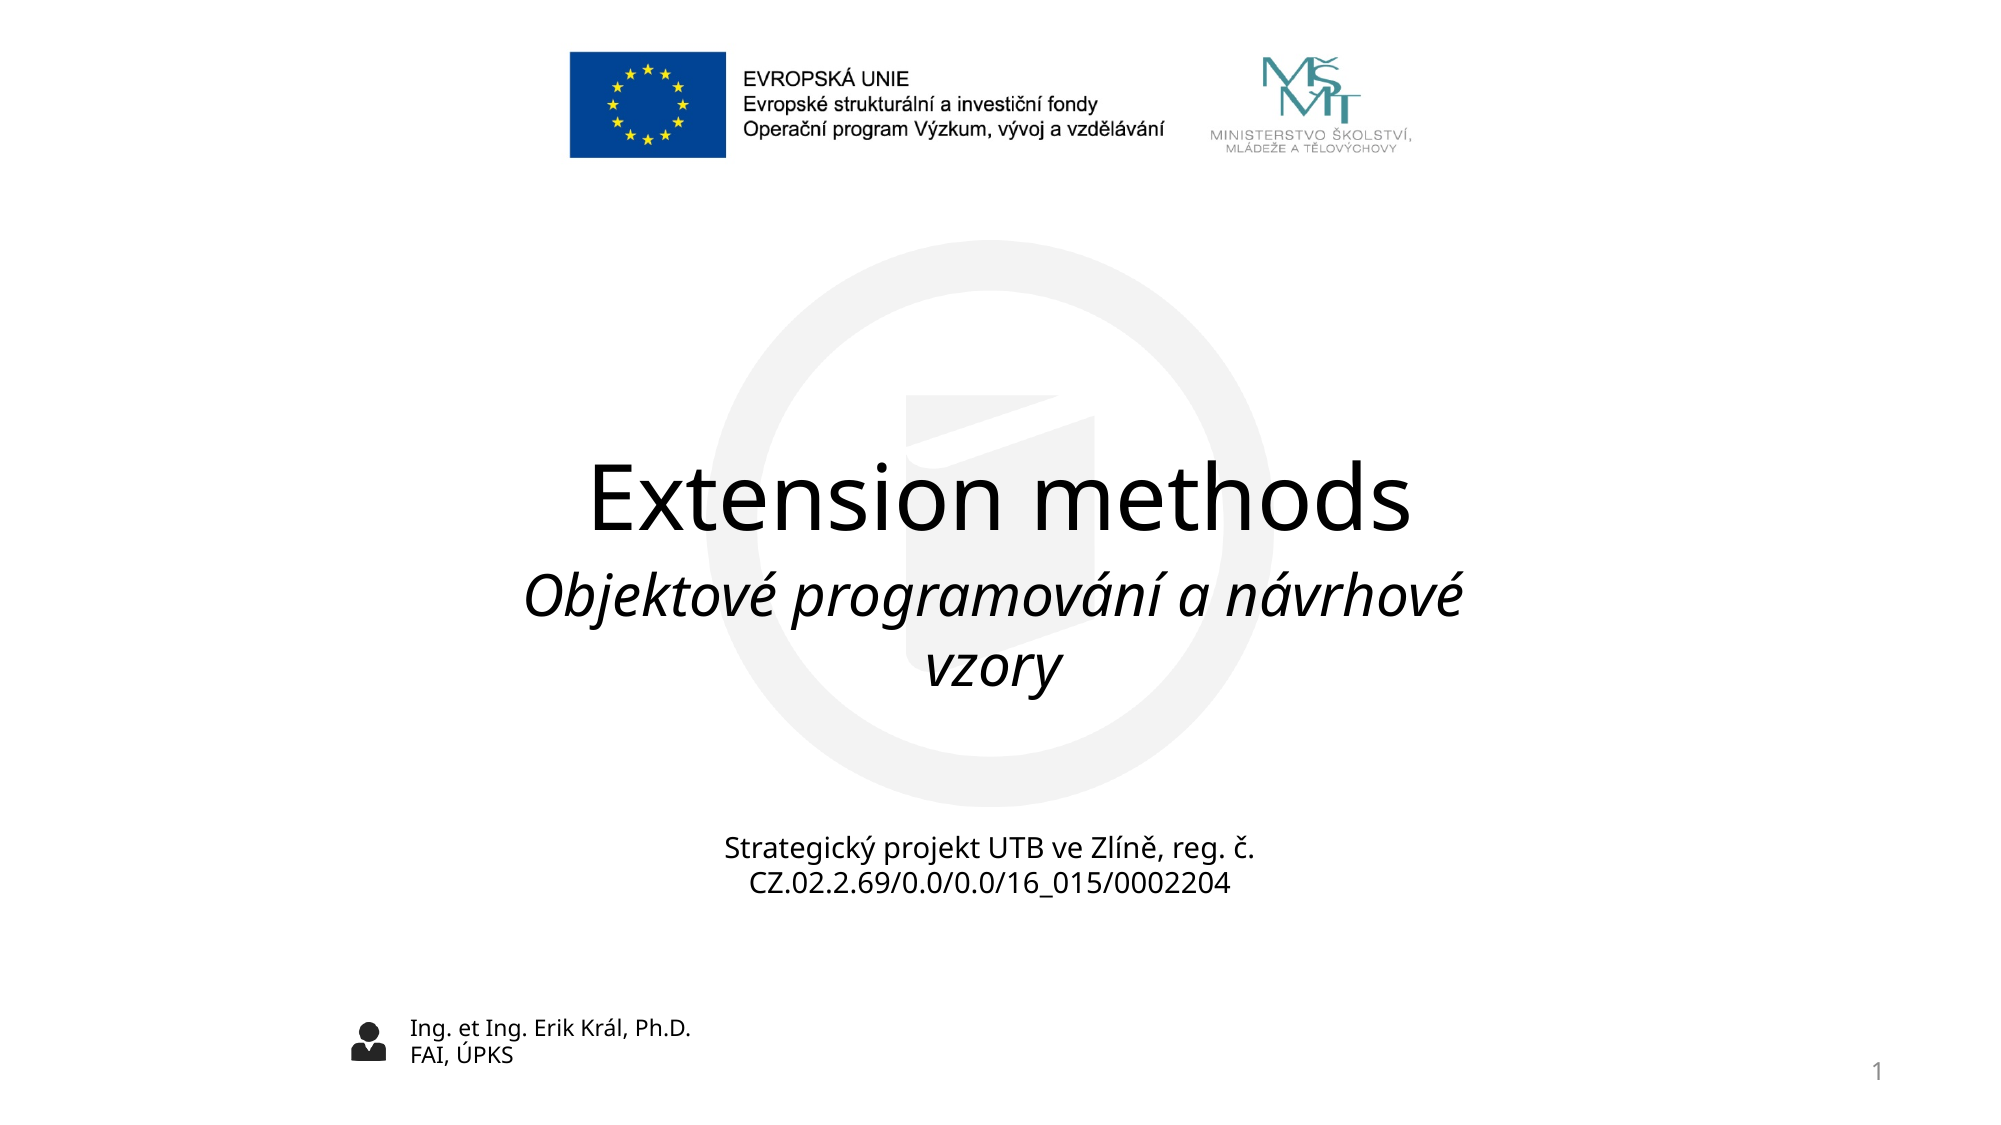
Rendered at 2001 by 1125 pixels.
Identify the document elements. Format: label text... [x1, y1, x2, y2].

slide_number 1 [1433, 1042, 1900, 1103]
text_box Strategický projekt UTB ve Zlíně, reg. č. CZ.02.2.69/0.0/0.0/16_015/0002204 [517, 822, 1463, 907]
picture [351, 1021, 386, 1062]
subtitle Objektové programování a návrhové vzory [468, 550, 1519, 839]
picture [517, 0, 1463, 210]
title Extension methods [1278, 373, 1638, 615]
title Extension methods [362, 373, 701, 615]
picture [706, 239, 1274, 808]
footer Ing. et Ing. Erik Král, Ph.D. FAI, ÚPKS [395, 999, 776, 1083]
